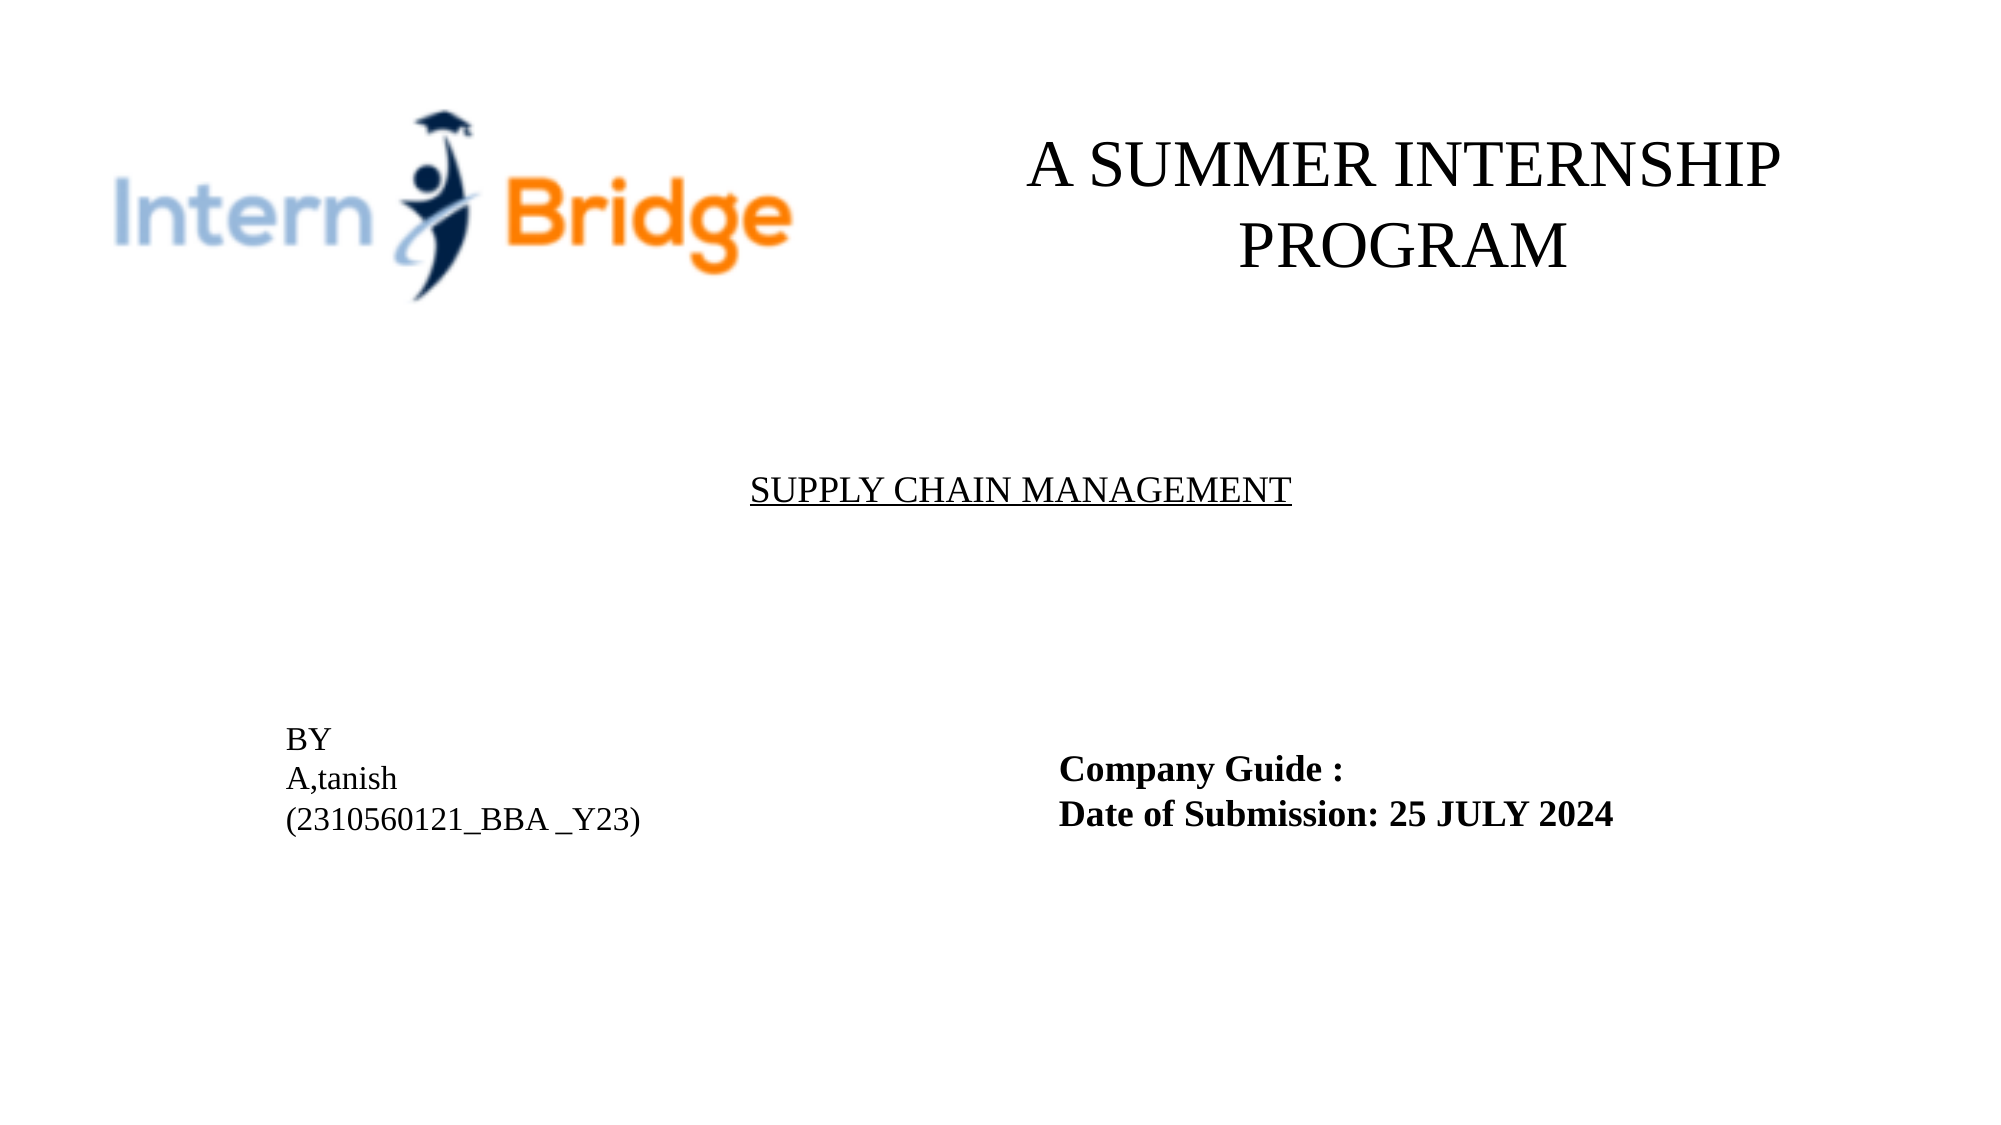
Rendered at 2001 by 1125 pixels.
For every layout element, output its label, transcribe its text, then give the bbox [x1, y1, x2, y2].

text_box SUPPLY CHAIN MANAGEMENT [127, 457, 1914, 641]
picture [0, 50, 895, 316]
text_box Company Guide : Date of Submission: 25 JULY 2024 [1044, 736, 2000, 841]
text_box BY A,tanish (2310560121_BBA _Y23) [270, 709, 1771, 894]
text_box A SUMMER INTERNSHIP PROGRAM [874, 112, 1934, 389]
